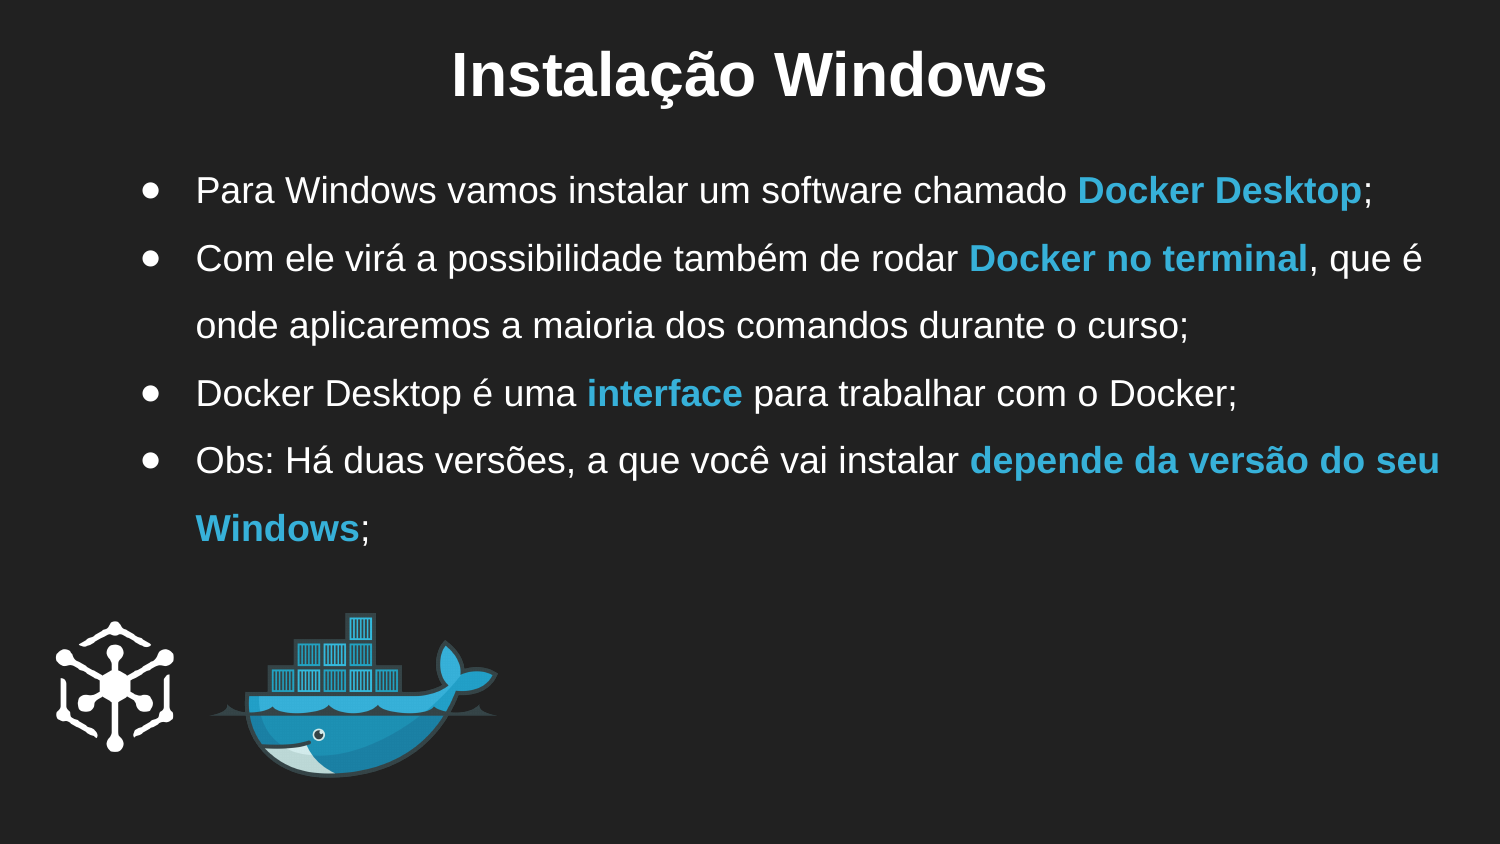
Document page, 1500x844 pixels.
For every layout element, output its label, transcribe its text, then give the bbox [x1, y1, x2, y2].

picture [209, 613, 499, 785]
picture [54, 621, 174, 752]
text_box Para Windows vamos instalar um software chamado Docker Desktop; Com ele virá a possibilidade também de rodar Docker no terminal, que é onde aplicaremos a maioria dos comandos durante o curso; Docker Desktop é uma interface para trabalhar com o Docker; Obs: Há duas versões, a que você vai instalar depende da versão do seu Windows; [105, 128, 1456, 618]
text_box Instalação Windows [198, 18, 1302, 128]
